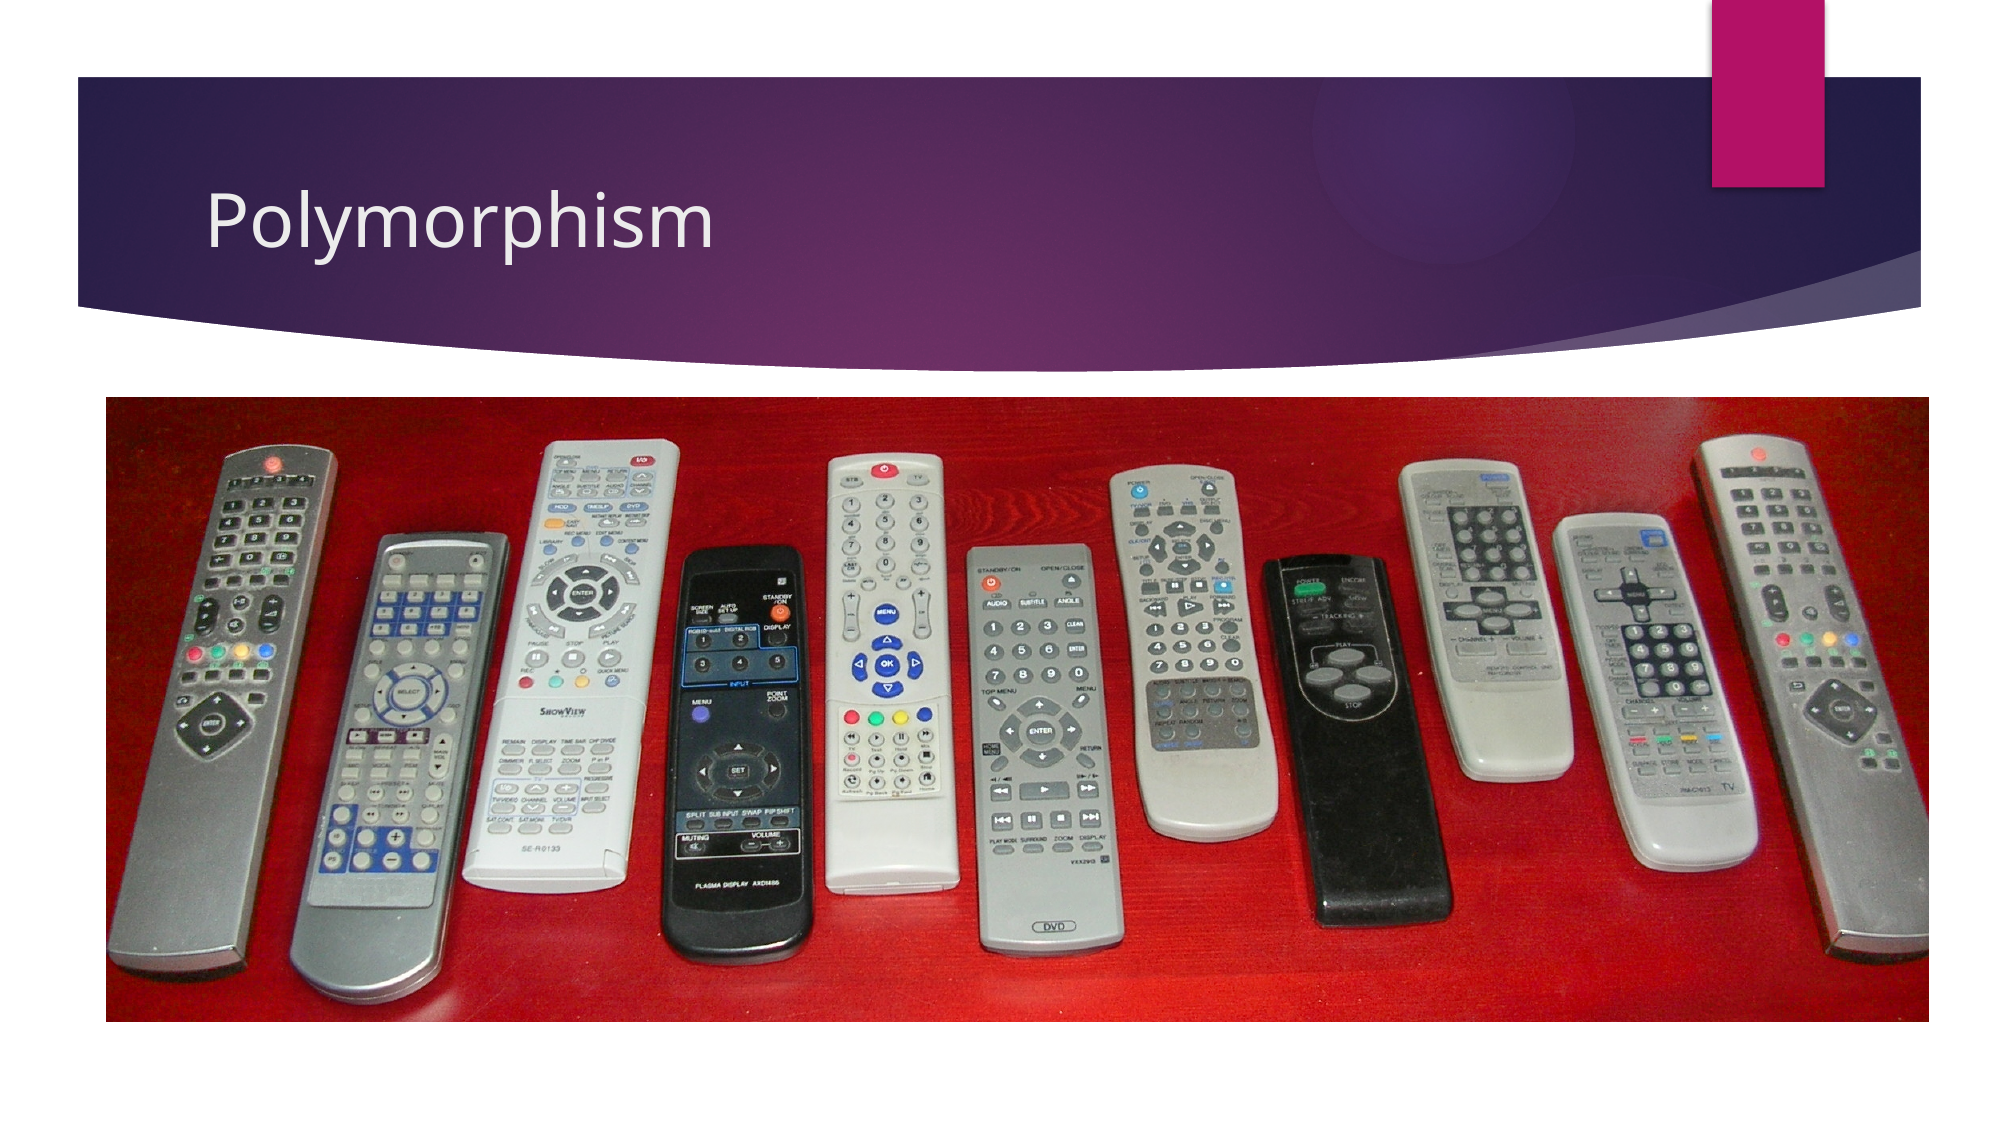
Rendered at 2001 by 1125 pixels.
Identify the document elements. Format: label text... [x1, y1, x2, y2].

picture [106, 397, 1929, 1022]
title Polymorphism [189, 159, 1627, 276]
